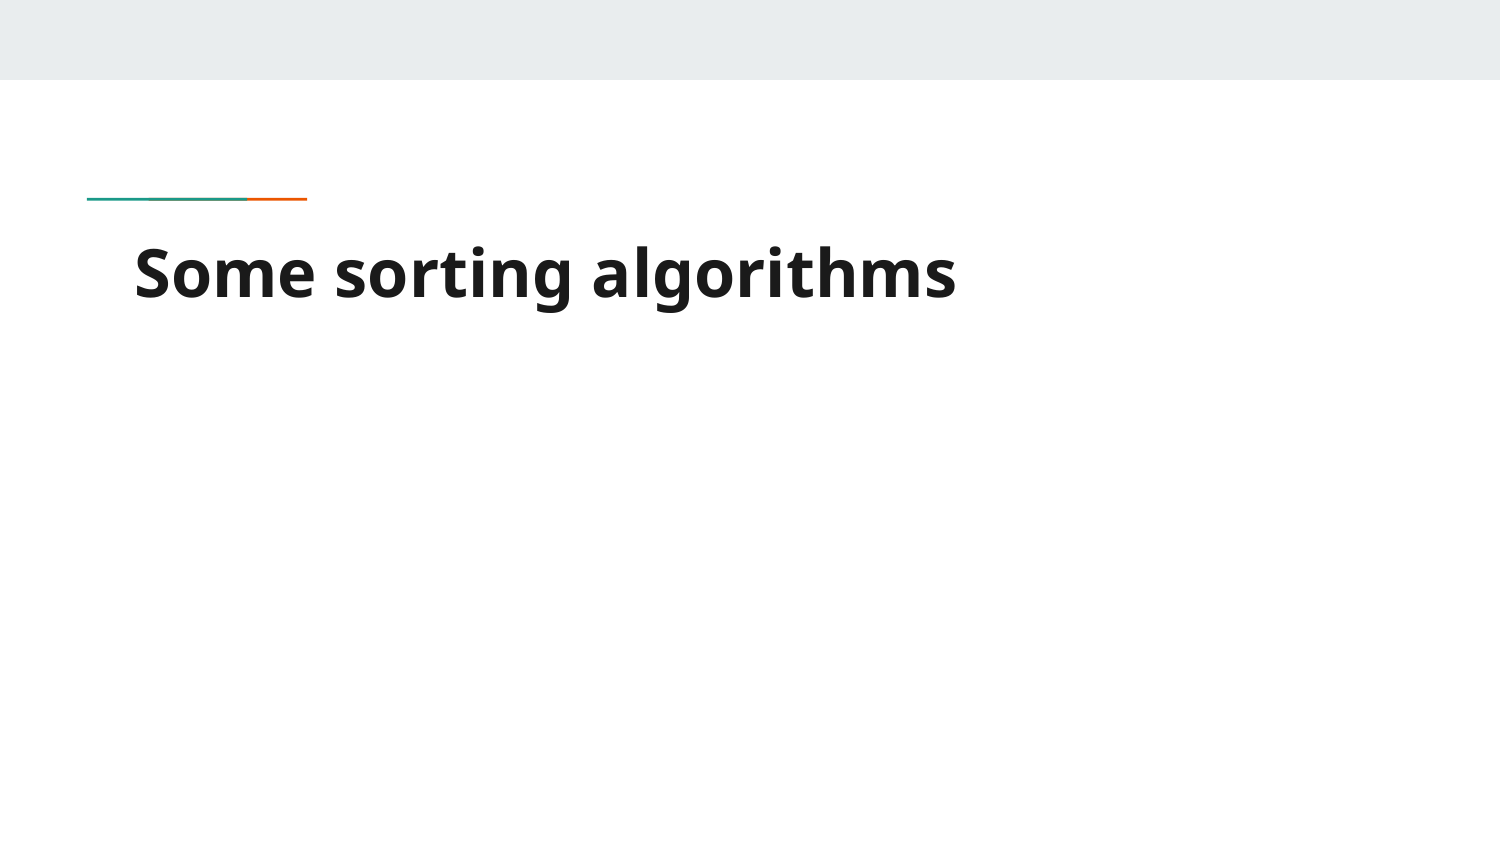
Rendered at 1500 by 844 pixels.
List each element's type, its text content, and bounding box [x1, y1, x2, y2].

title Some sorting algorithms [119, 216, 1381, 305]
